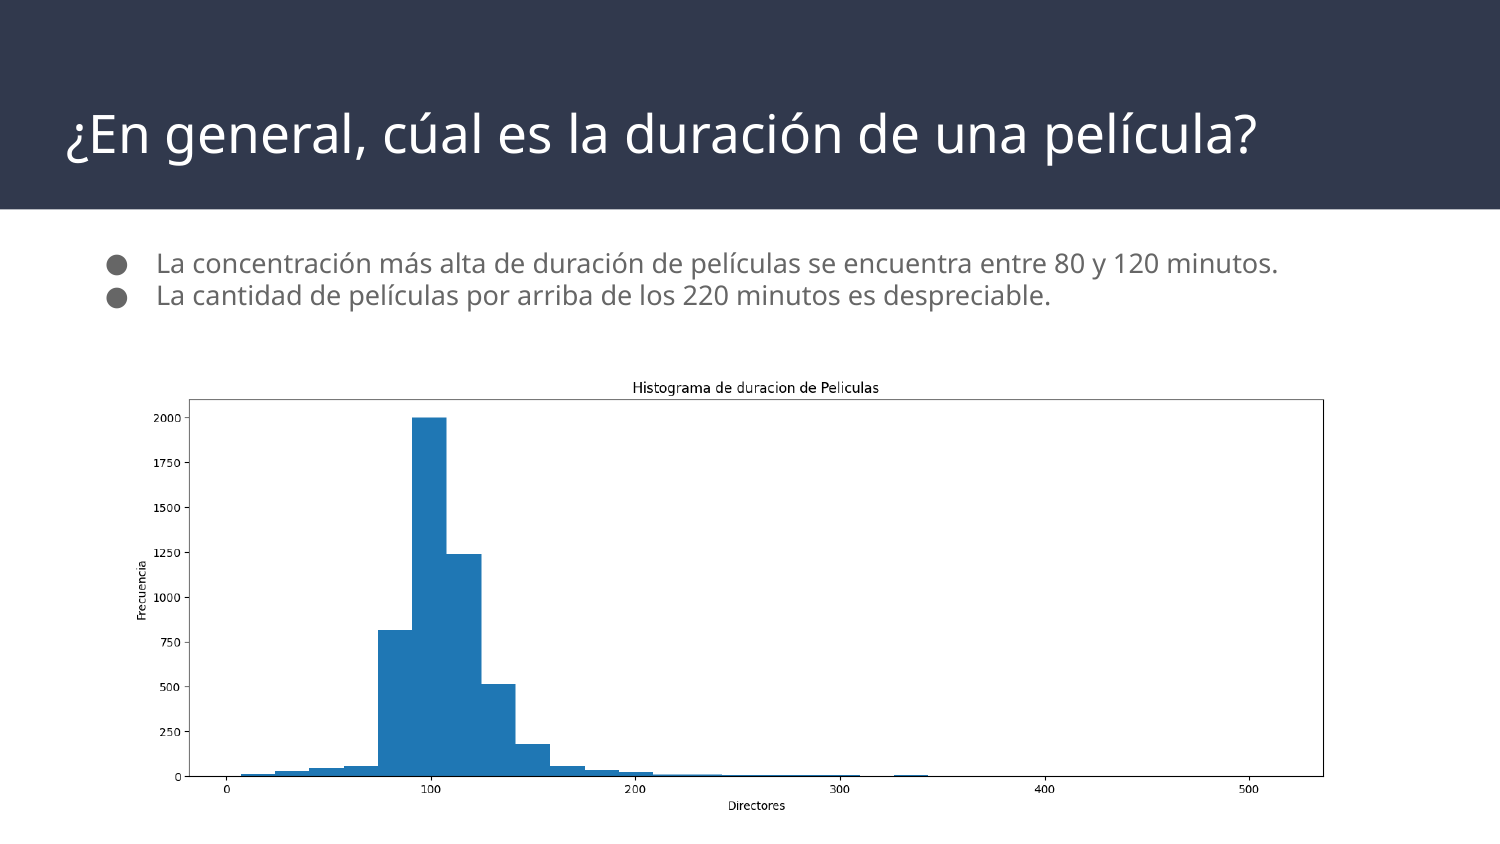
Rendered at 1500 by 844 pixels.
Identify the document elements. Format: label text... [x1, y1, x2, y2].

text_box La concentración más alta de duración de películas se encuentra entre 80 y 120 minutos. La cantidad de películas por arriba de los 220 minutos es despreciable. [65, 230, 1456, 349]
picture [128, 373, 1331, 819]
title ¿En general, cúal es la duración de una película? [51, 82, 1449, 185]
